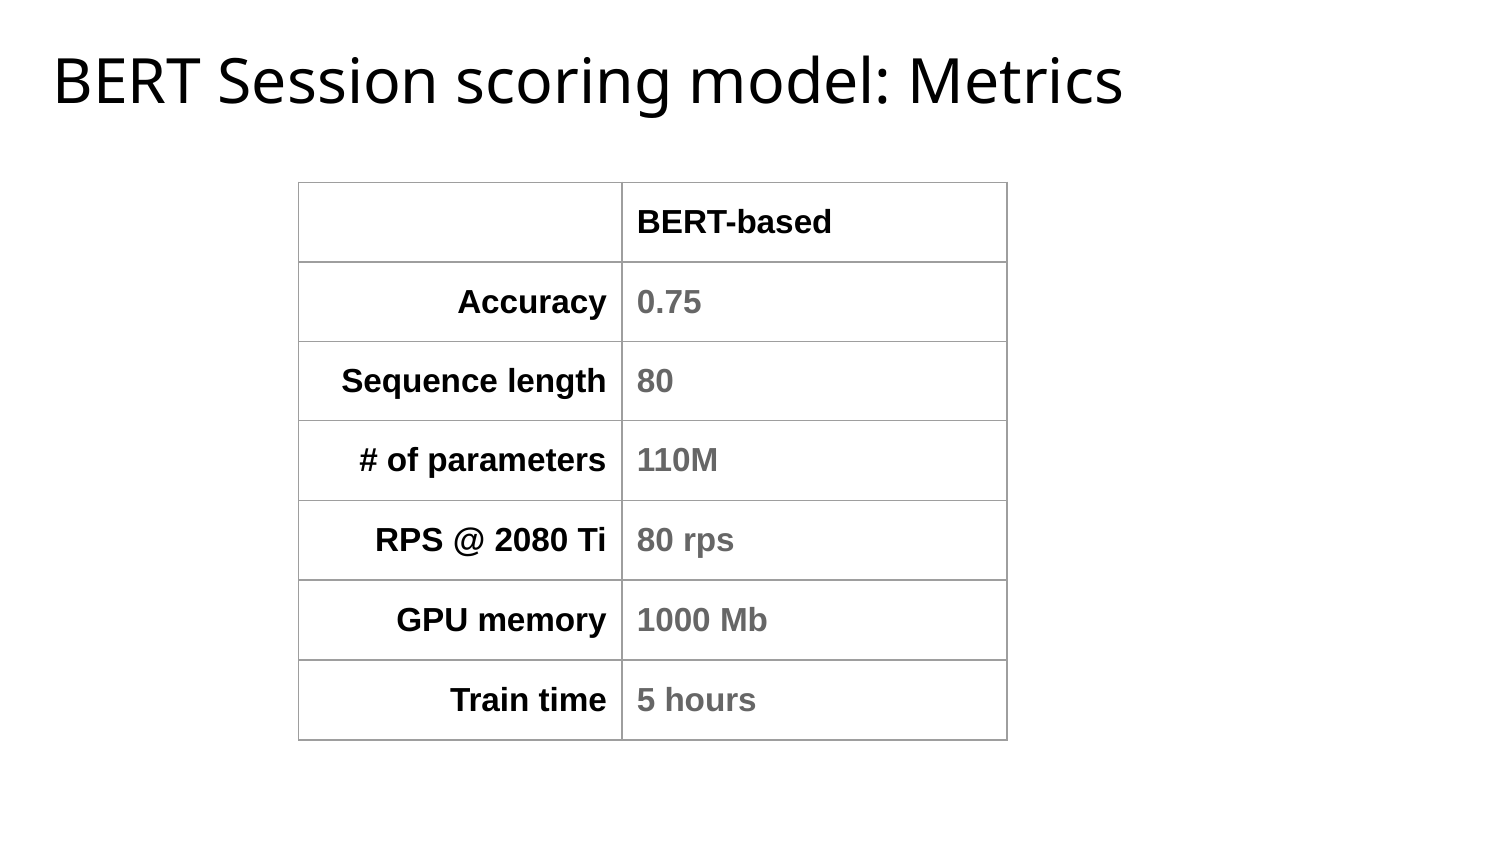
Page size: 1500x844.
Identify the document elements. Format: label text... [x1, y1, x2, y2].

table_cell Accuracy [299, 263, 621, 341]
table_cell 1000 Mb [623, 581, 1006, 659]
table_cell 5 hours [623, 661, 1006, 739]
table_header [299, 183, 621, 261]
table_cell Sequence length [299, 342, 621, 420]
table_cell GPU memory [299, 581, 621, 659]
table_cell 110M [623, 421, 1006, 500]
table_cell 0.75 [623, 263, 1006, 341]
table_cell RPS @ 2080 Ti [299, 501, 621, 579]
table_cell 80 [623, 342, 1006, 420]
table_cell 80 rps [623, 501, 1006, 579]
table_header BERT-based [623, 183, 1006, 261]
text_box BERT Session scoring model: Metrics [37, 25, 1361, 126]
table_cell # of parameters [299, 421, 621, 500]
table_cell Train time [299, 661, 621, 739]
